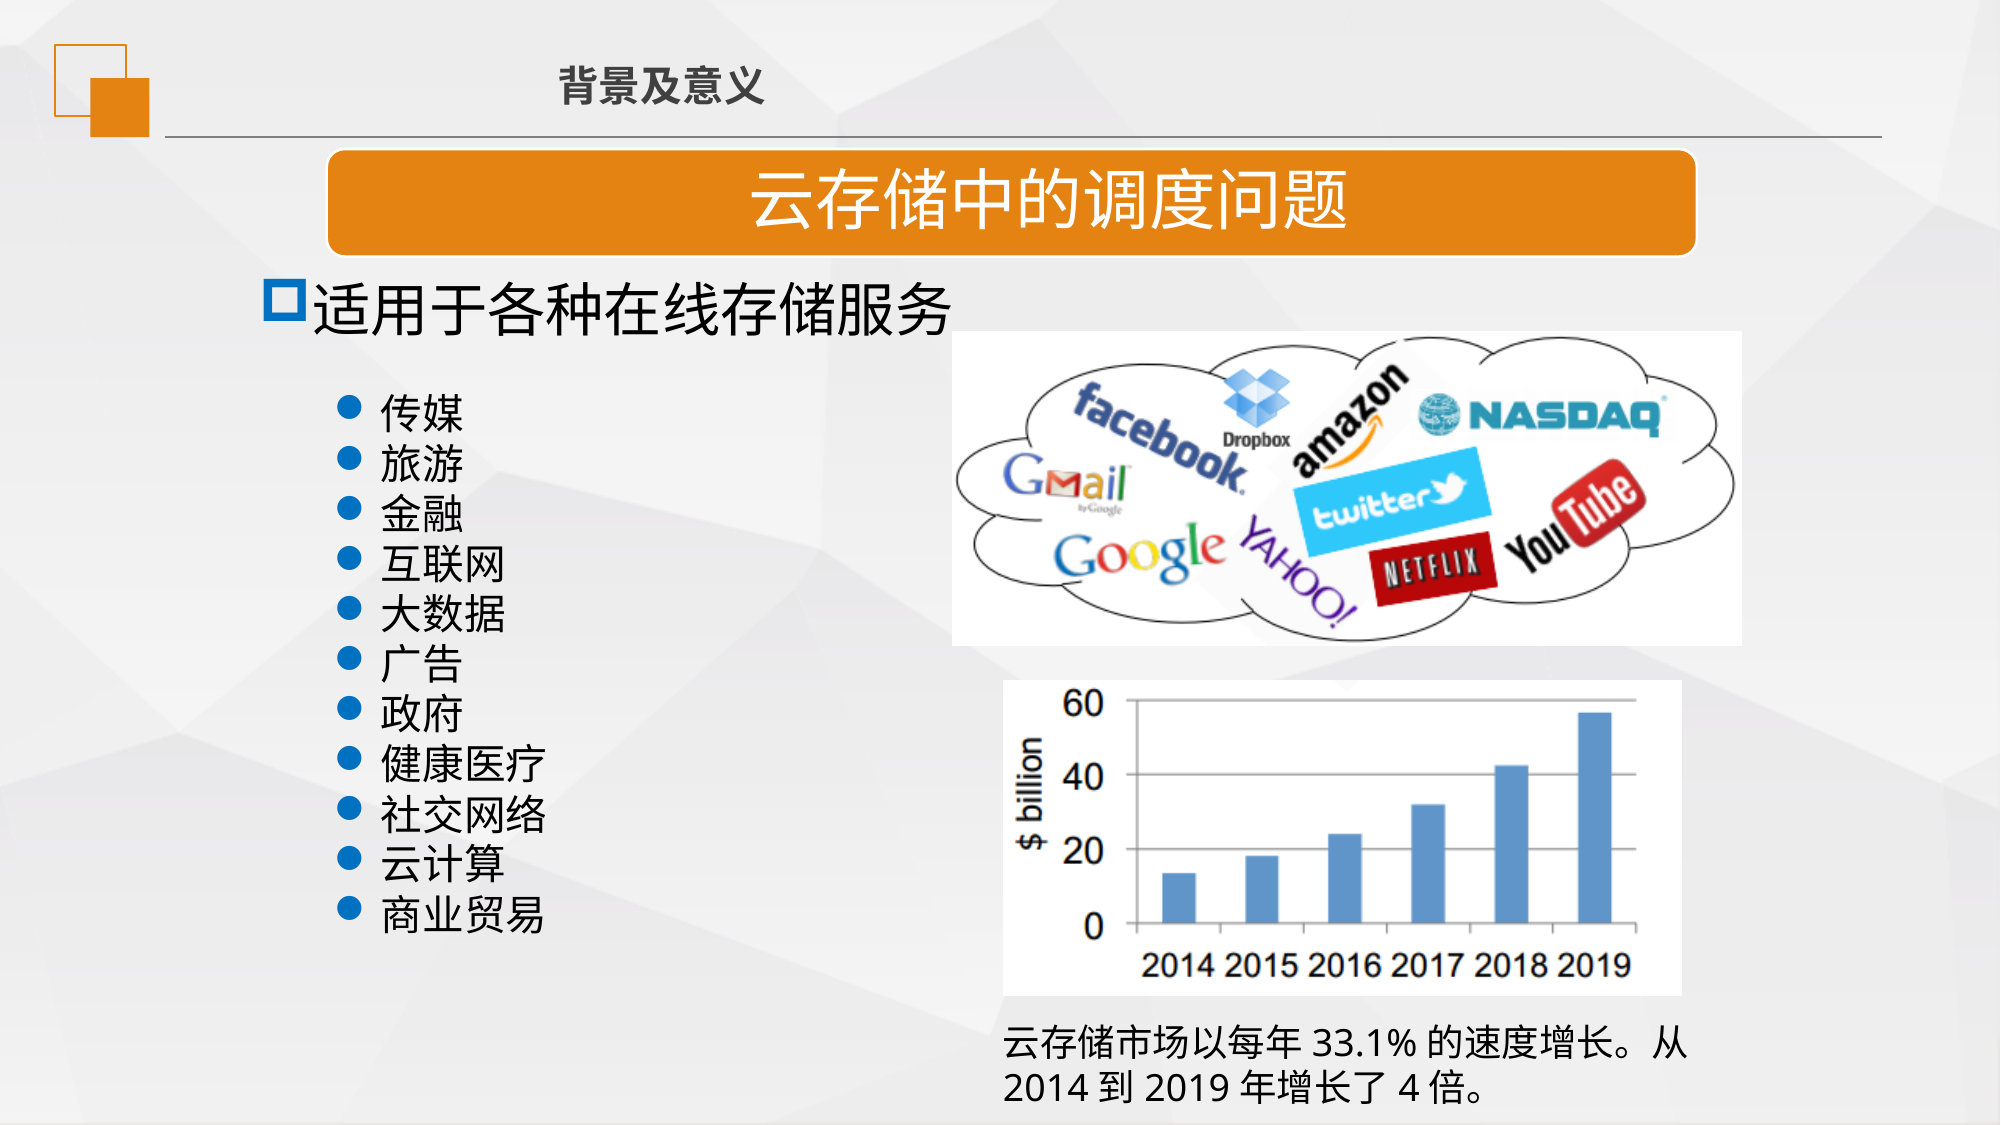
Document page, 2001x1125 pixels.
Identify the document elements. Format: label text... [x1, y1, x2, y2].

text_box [326, 148, 1698, 258]
picture [0, 0, 2000, 1125]
text_box 背景及意义 [390, 43, 933, 127]
text_box 适用于各种在线存储服务 传媒 旅游 金融 互联网 大数据 广告 政府 健康医疗 社交网络 云计算 商业贸易 [244, 265, 1194, 991]
text_box 云存储市场以每年33.1%的速度增长。从2014到2019年增长了4倍。 [988, 1011, 1751, 1117]
